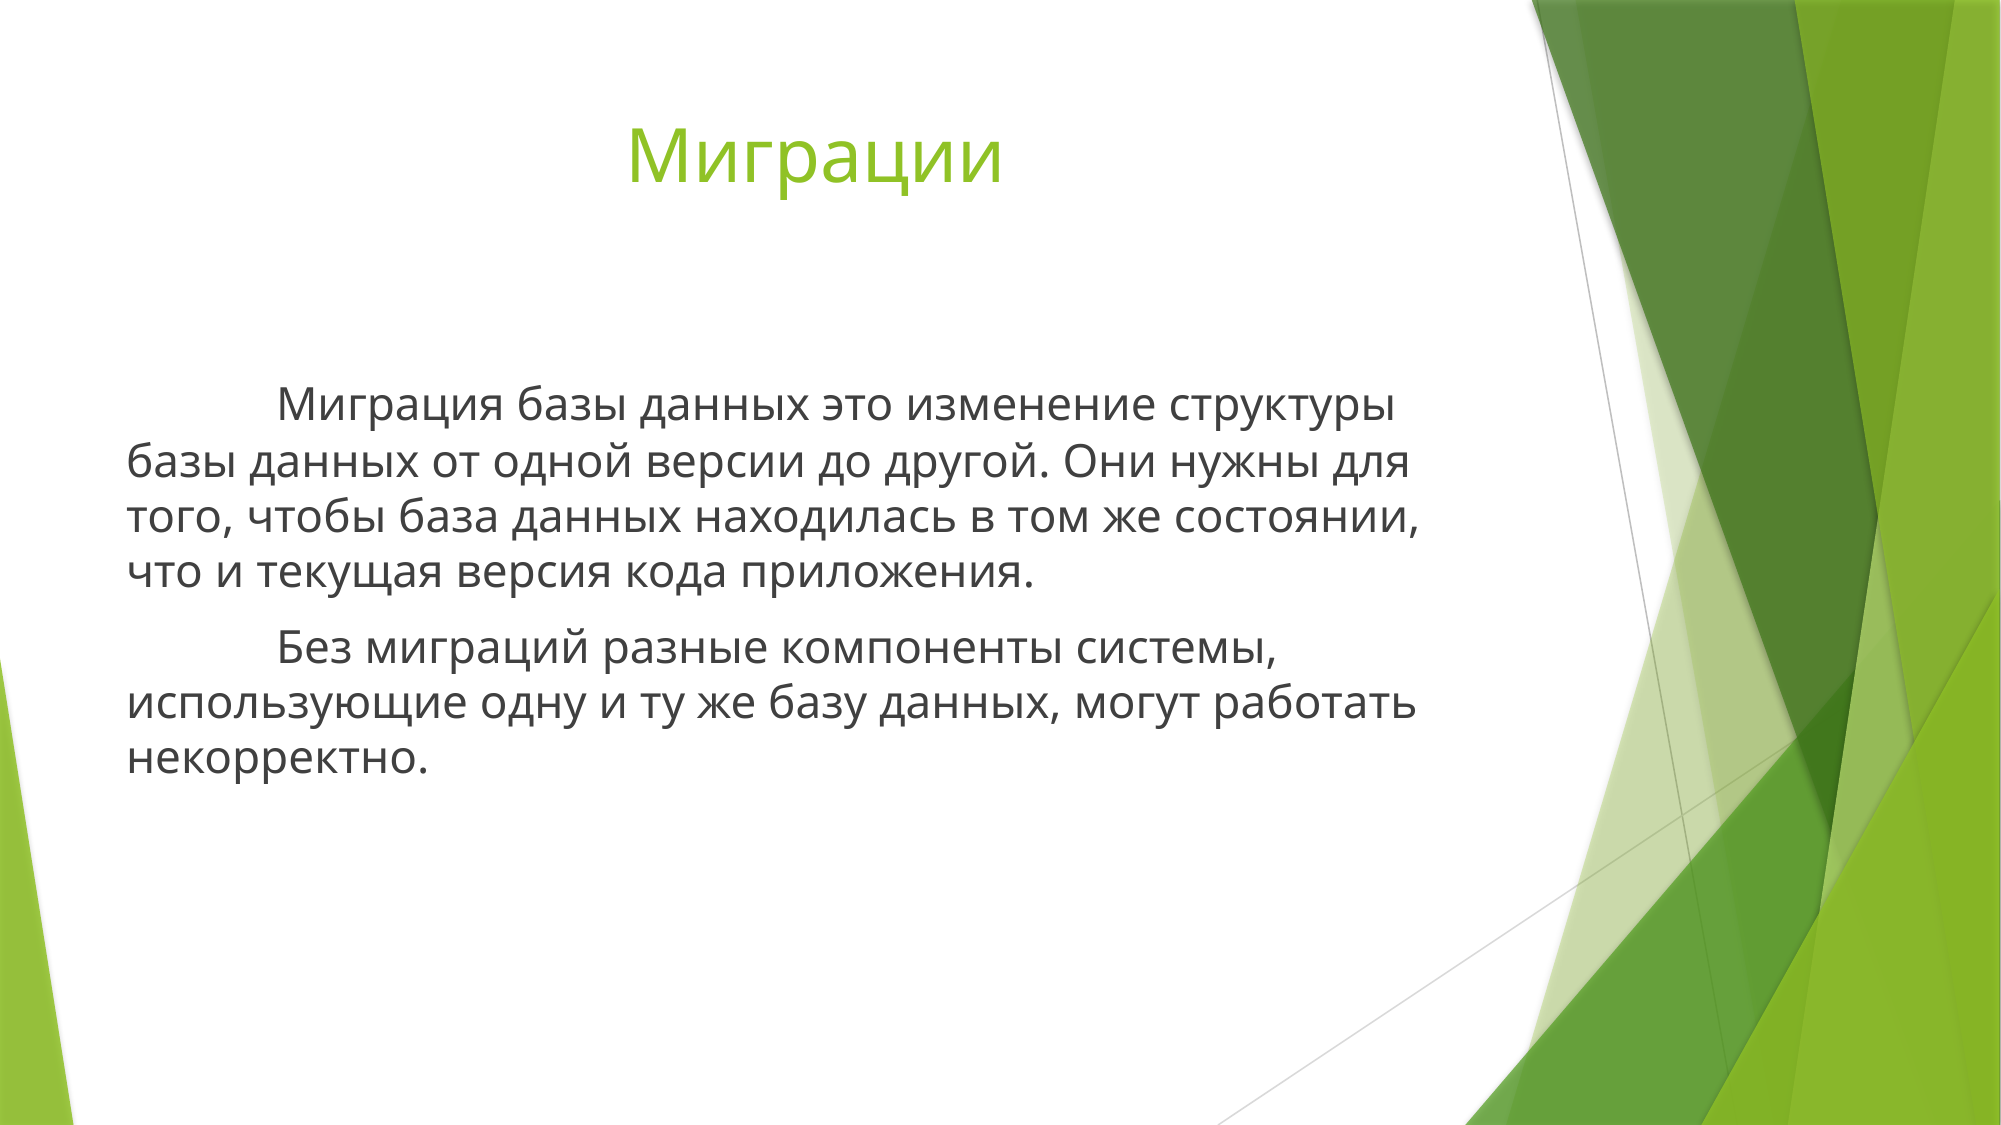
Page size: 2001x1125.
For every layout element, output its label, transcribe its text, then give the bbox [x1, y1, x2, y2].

list Миграция базы данных это изменение структуры базы данных от одной версии до другой. Они нужны для того, чтобы база данных находилась в том же состоянии, что и текущая версия кода приложения. Без миграций разные компоненты системы, использующие одну и ту же базу данных, могут работать некорректно. [111, 354, 1522, 992]
title Миграции [111, 99, 1522, 317]
